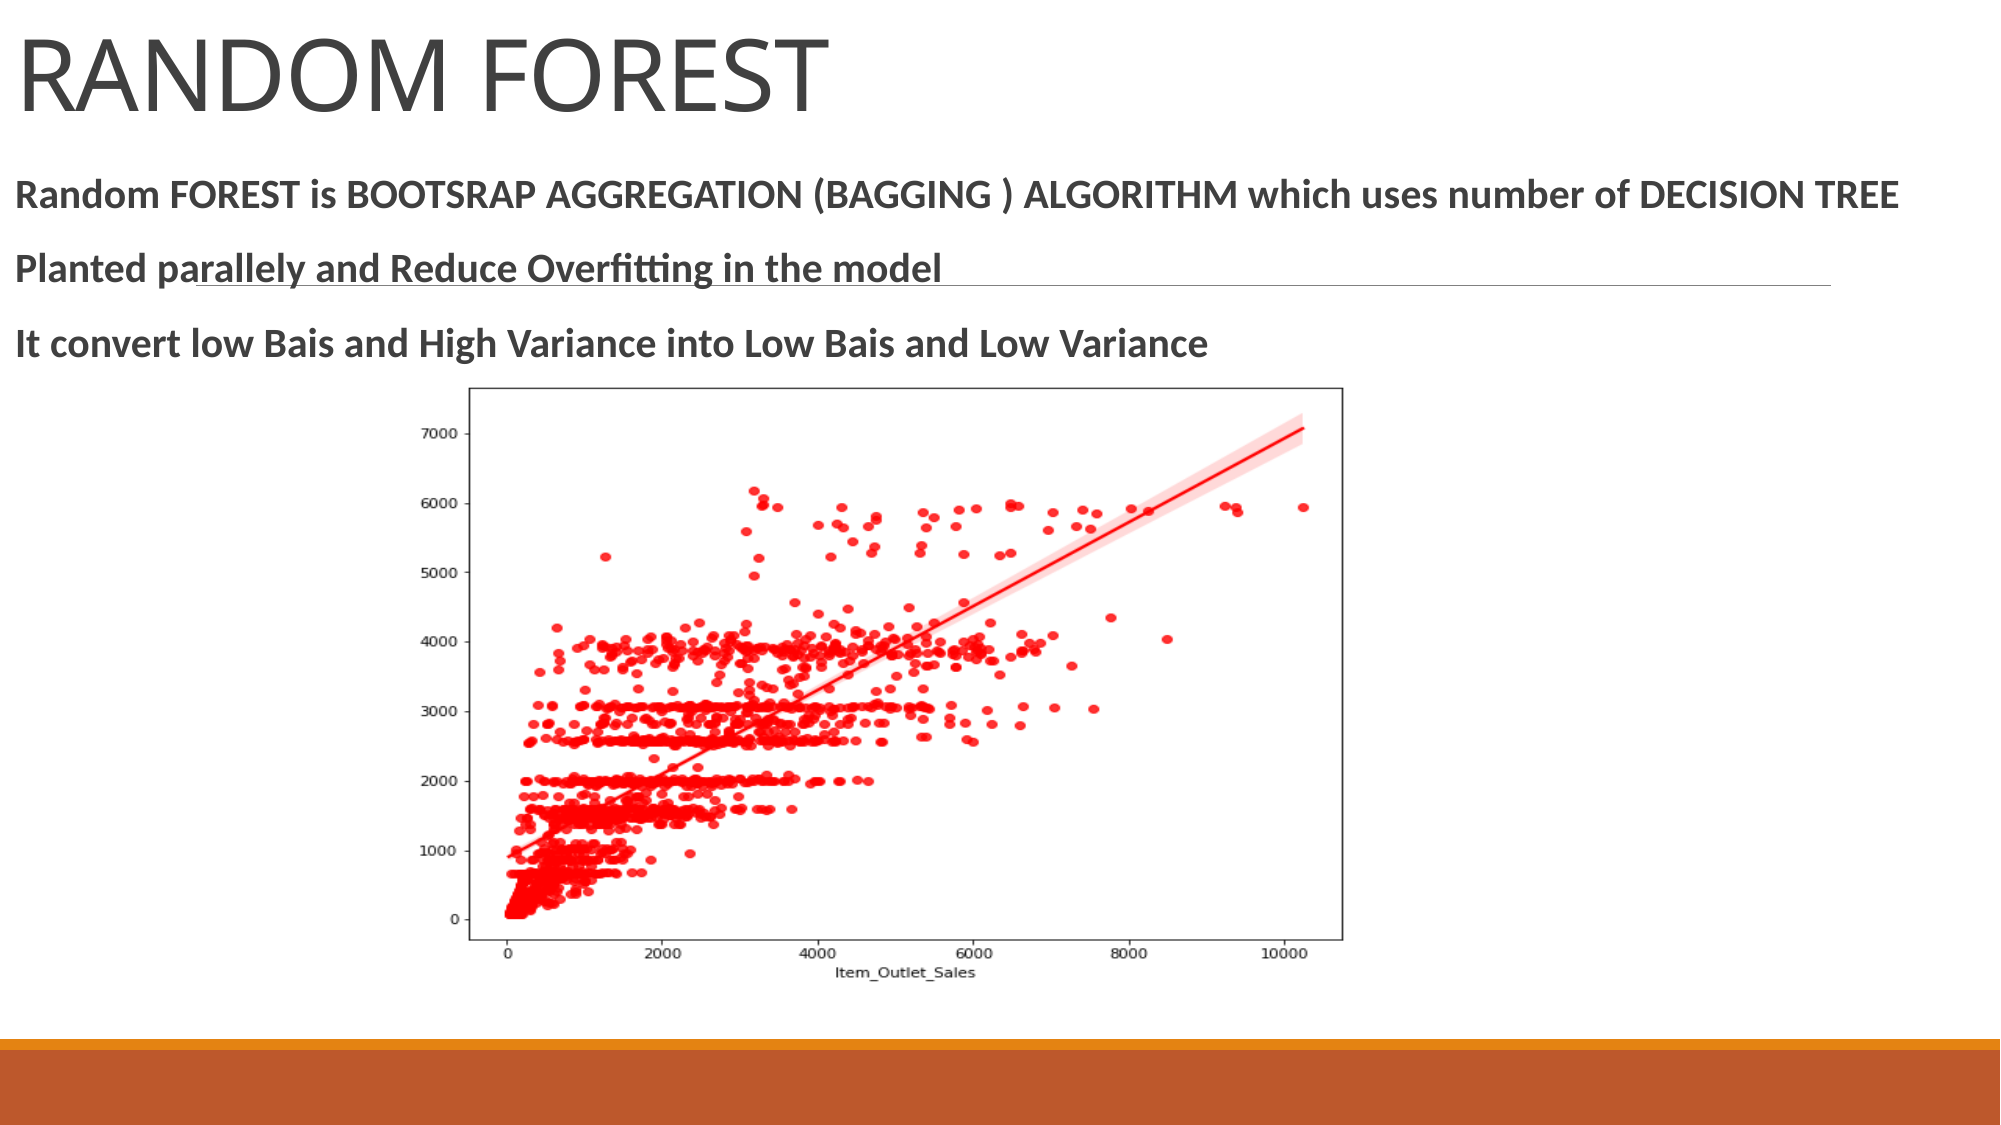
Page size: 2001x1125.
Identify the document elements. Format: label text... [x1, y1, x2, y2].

list Random FOREST is BOOTSRAP AGGREGATION (BAGGING ) ALGORITHM which uses number of DECISION TREE Planted parallely and Reduce Overfitting in the model It convert low Bais and High Variance into Low Bais and Low Variance [0, 165, 2000, 1125]
title RANDOM FOREST [0, 0, 2000, 140]
picture [407, 378, 1353, 990]
